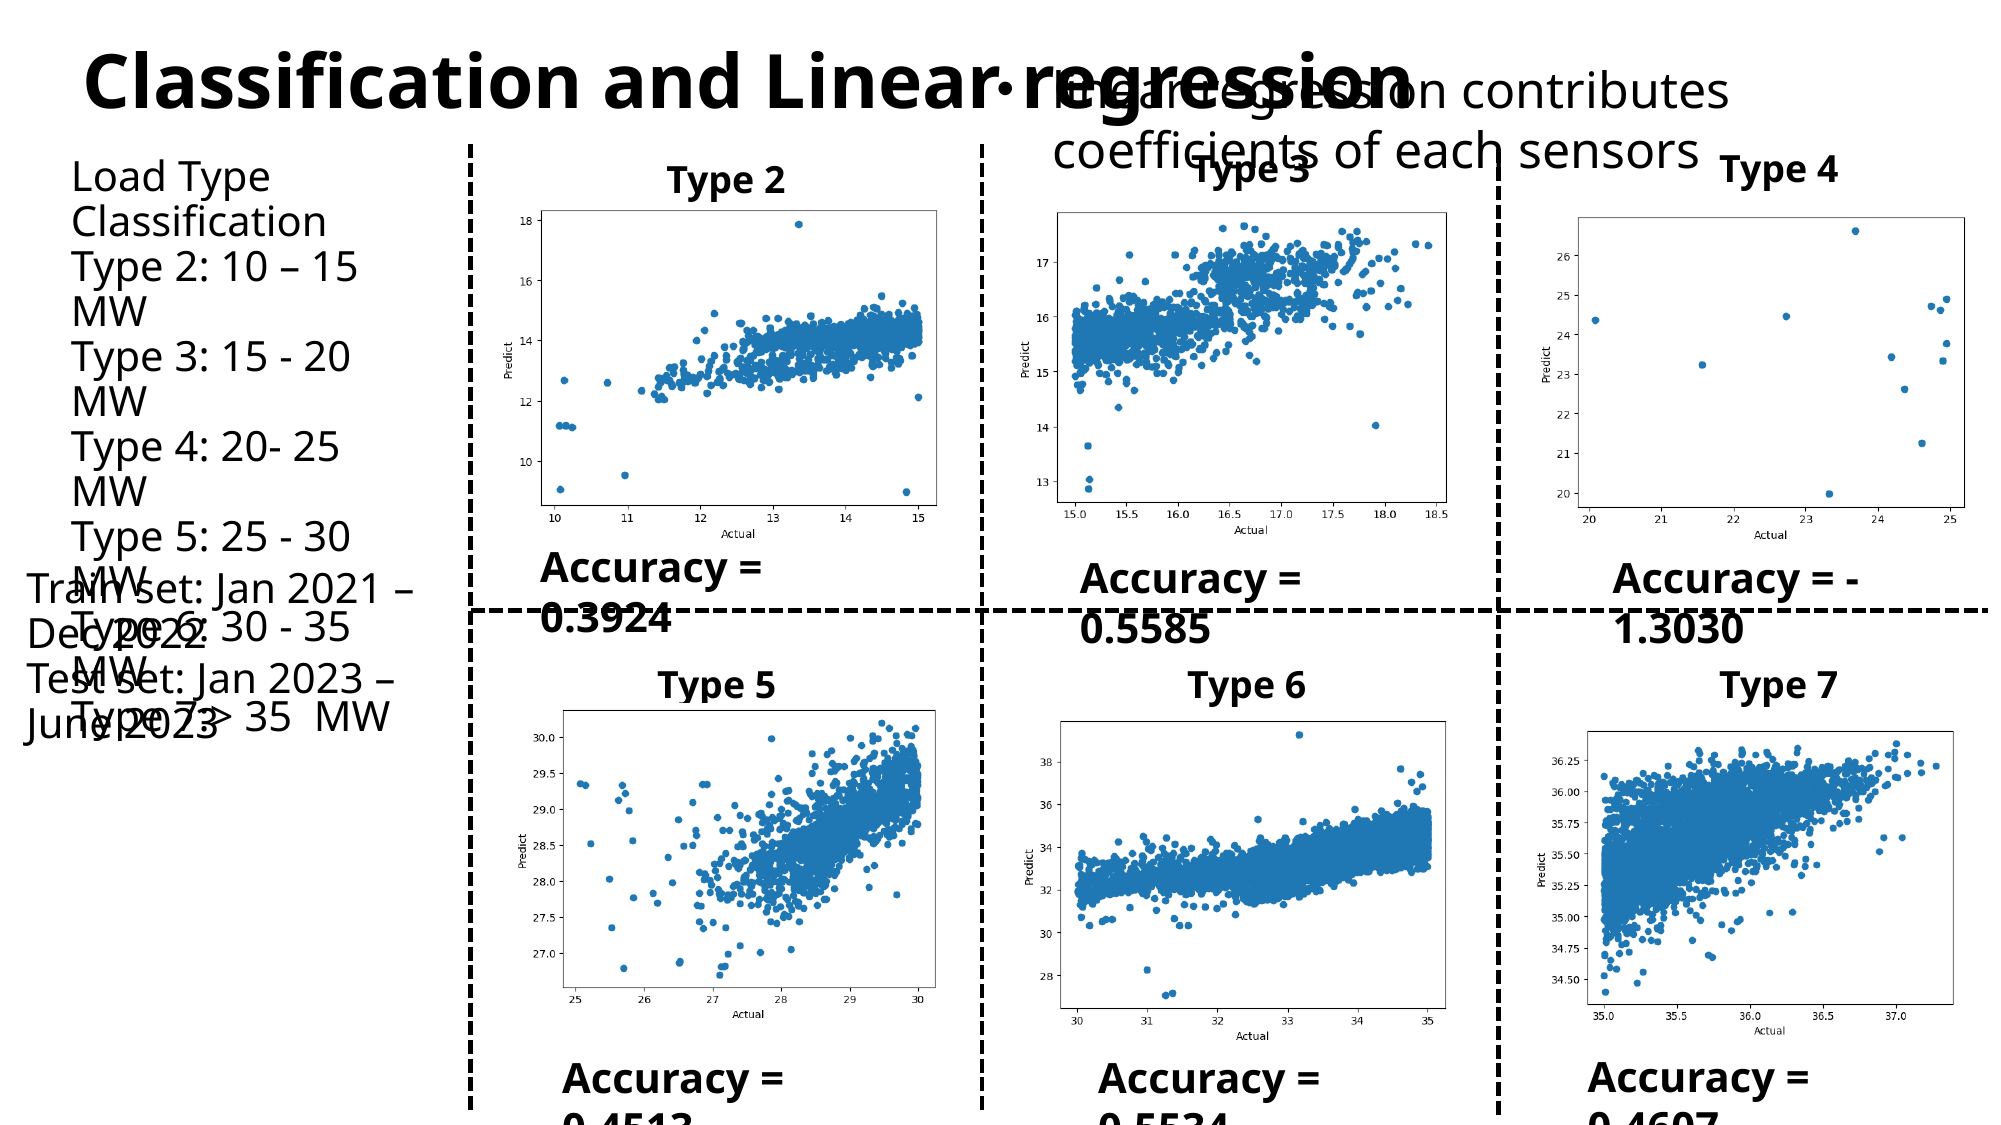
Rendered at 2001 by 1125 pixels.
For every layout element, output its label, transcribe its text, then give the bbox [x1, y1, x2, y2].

text_box Accuracy = 0.5585 [1065, 611, 1426, 660]
picture [1533, 210, 1971, 548]
text_box Type 4 [1704, 186, 1864, 198]
text_box Accuracy = 0.5585 [1065, 544, 1426, 610]
text_box linear regression contributes coefficients of each sensors [981, 50, 1982, 186]
text_box Train set: Jan 2021 – Dec 2022 Test set: Jan 2023 – June 2023 [11, 559, 456, 662]
text_box Accuracy = 0.5534 [1083, 1049, 1445, 1125]
text_box Type 7 [1704, 653, 1876, 714]
picture [1529, 724, 1959, 1043]
text_box Accuracy = 0.4607 [1572, 1043, 1934, 1125]
text_box Accuracy = 0.3924 [525, 611, 887, 649]
text_box Type 2 [651, 148, 823, 203]
text_box Accuracy = -1.3030 [1598, 611, 1959, 660]
text_box Classification and Linear regression [67, 36, 1640, 131]
text_box Type 6 [1172, 660, 1344, 714]
text_box Accuracy = -1.3030 [1598, 548, 1959, 610]
text_box Type 5 [642, 653, 814, 703]
text_box Accuracy = 0.4513 [547, 1044, 909, 1125]
picture [495, 203, 944, 548]
picture [1012, 205, 1455, 543]
text_box Load Type Classification Type 2: 10 – 15 MW Type 3: 15 - 20 MW Type 4: 20- 25 MW Type 5: 25 - 30 MW Type 6: 30 - 35 MW Type 7:> 35 MW [55, 147, 436, 491]
picture [510, 703, 942, 1027]
picture [1016, 714, 1452, 1049]
text_box Accuracy = 0.3924 [525, 548, 887, 610]
text_box Type 3 [1176, 186, 1347, 198]
